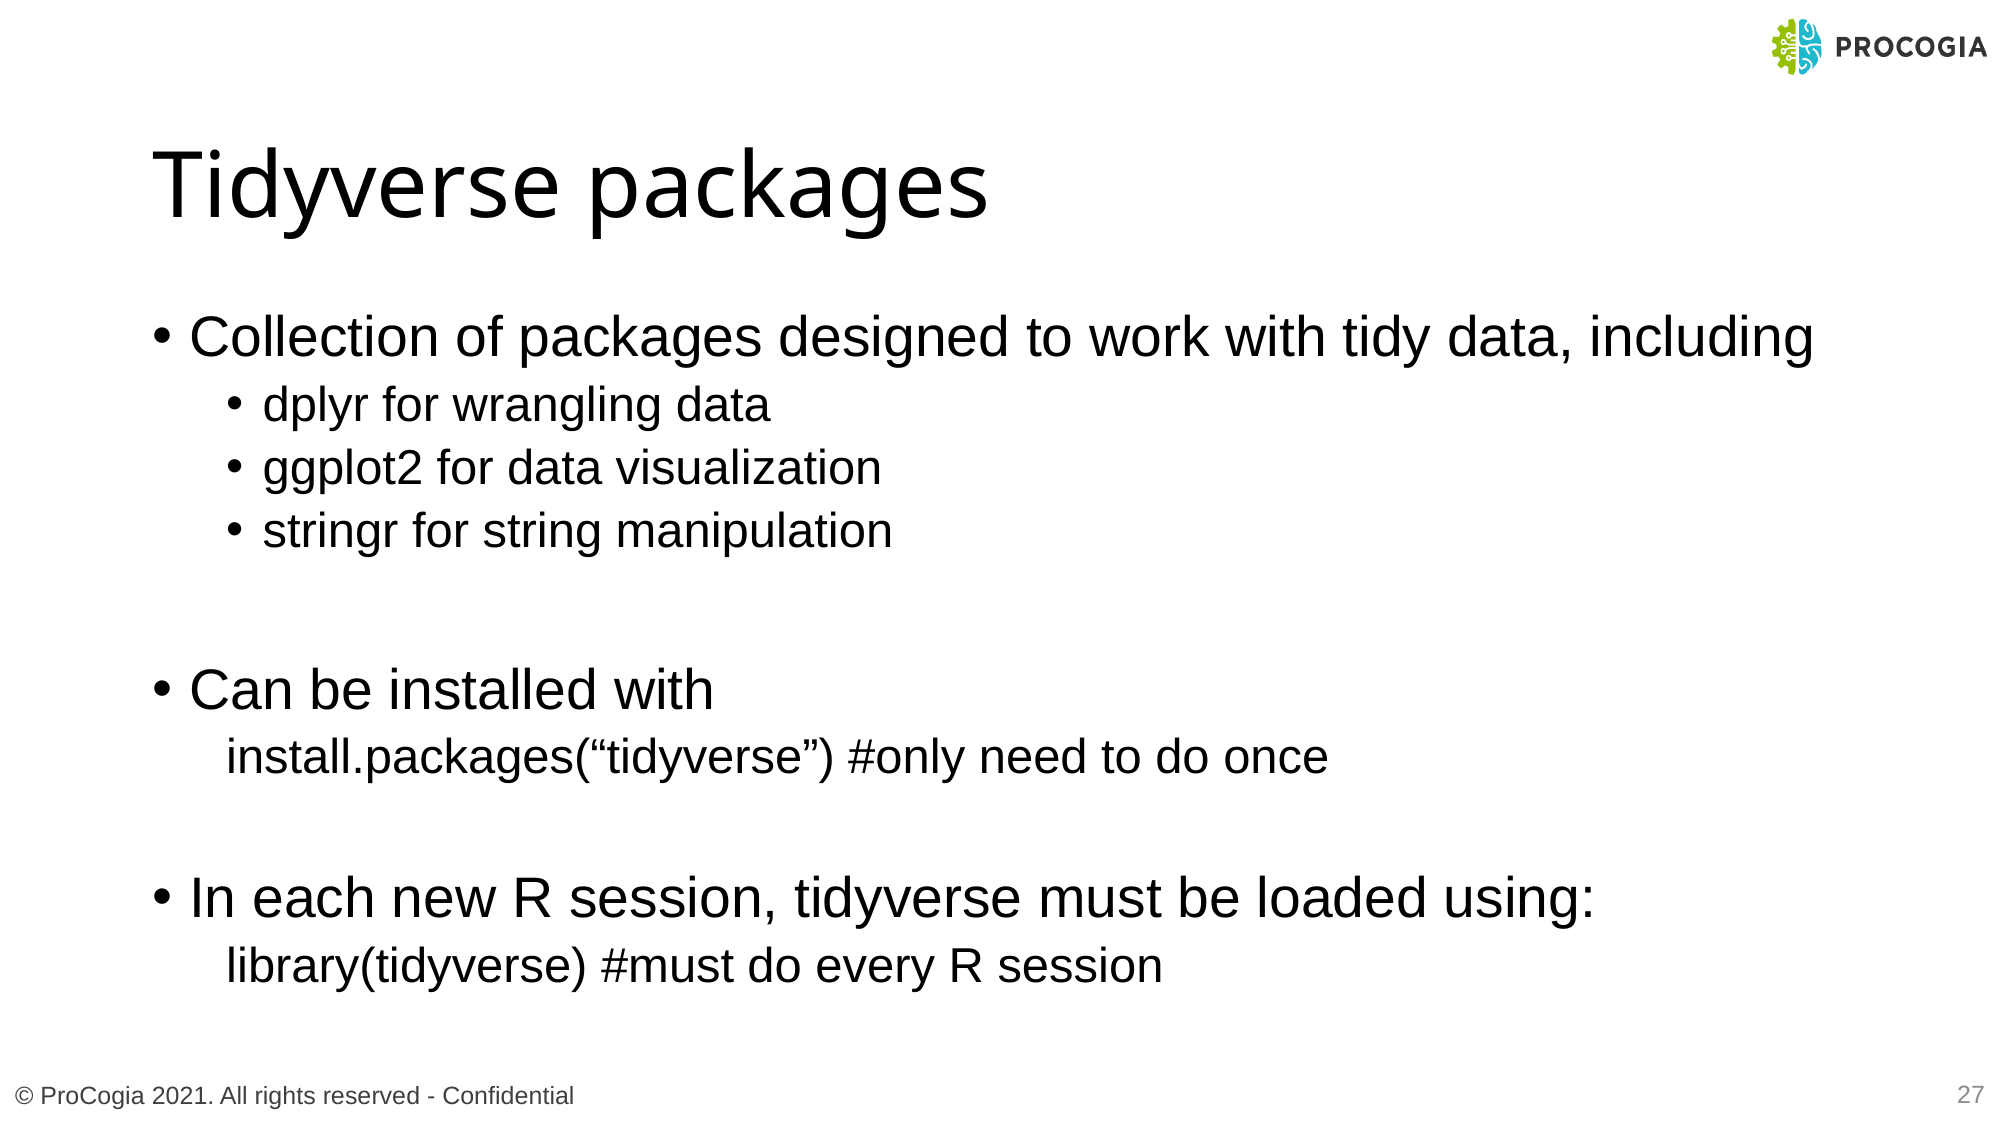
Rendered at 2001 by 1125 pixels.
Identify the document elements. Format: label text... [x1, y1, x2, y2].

list Collection of packages designed to work with tidy data, including dplyr for wrangling data ggplot2 for data visualization stringr for string manipulation Can be installed with install.packages(“tidyverse”) #only need to do once In each new R session, tidyverse must be loaded using: library(tidyverse) #must do every R session [137, 299, 1852, 1014]
title Tidyverse packages [137, 98, 1852, 278]
slide_number 27 [1550, 1063, 2000, 1123]
picture [1762, 0, 2000, 87]
